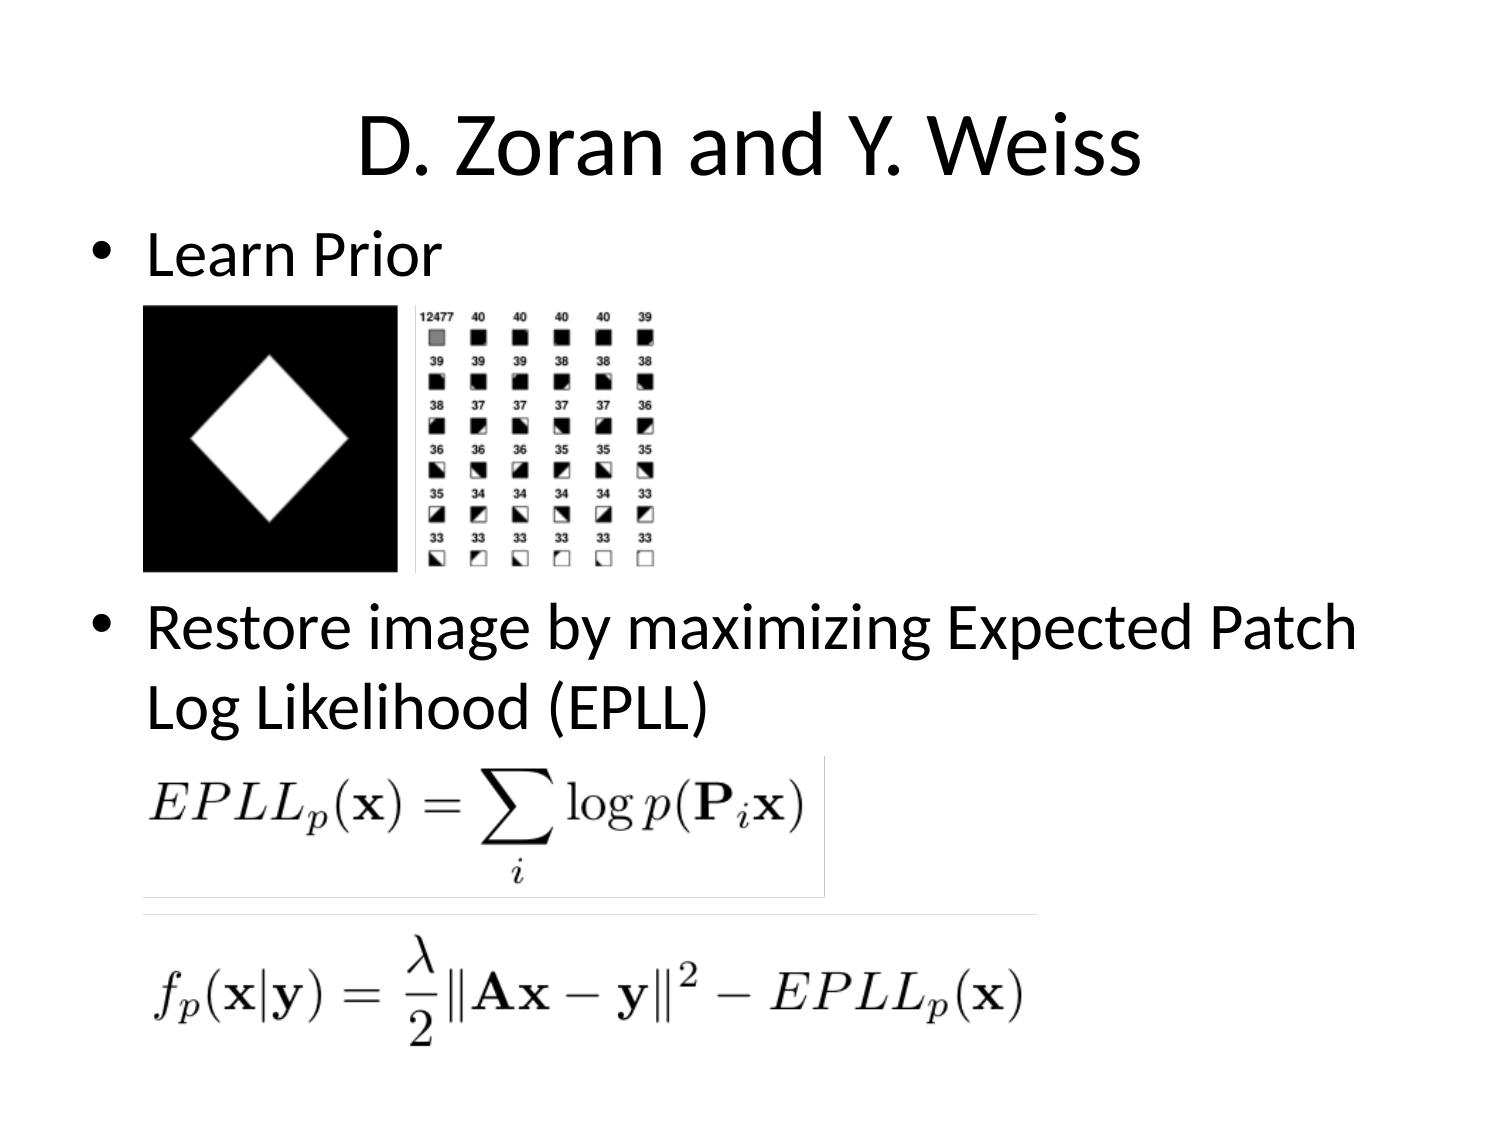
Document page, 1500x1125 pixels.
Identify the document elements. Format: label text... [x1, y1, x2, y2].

picture [143, 755, 1037, 1066]
title D. Zoran and Y. Weiss [75, 45, 1425, 201]
list Learn Prior Restore image by maximizing Expected Patch Log Likelihood (EPLL) [75, 201, 1425, 945]
picture [143, 305, 672, 574]
